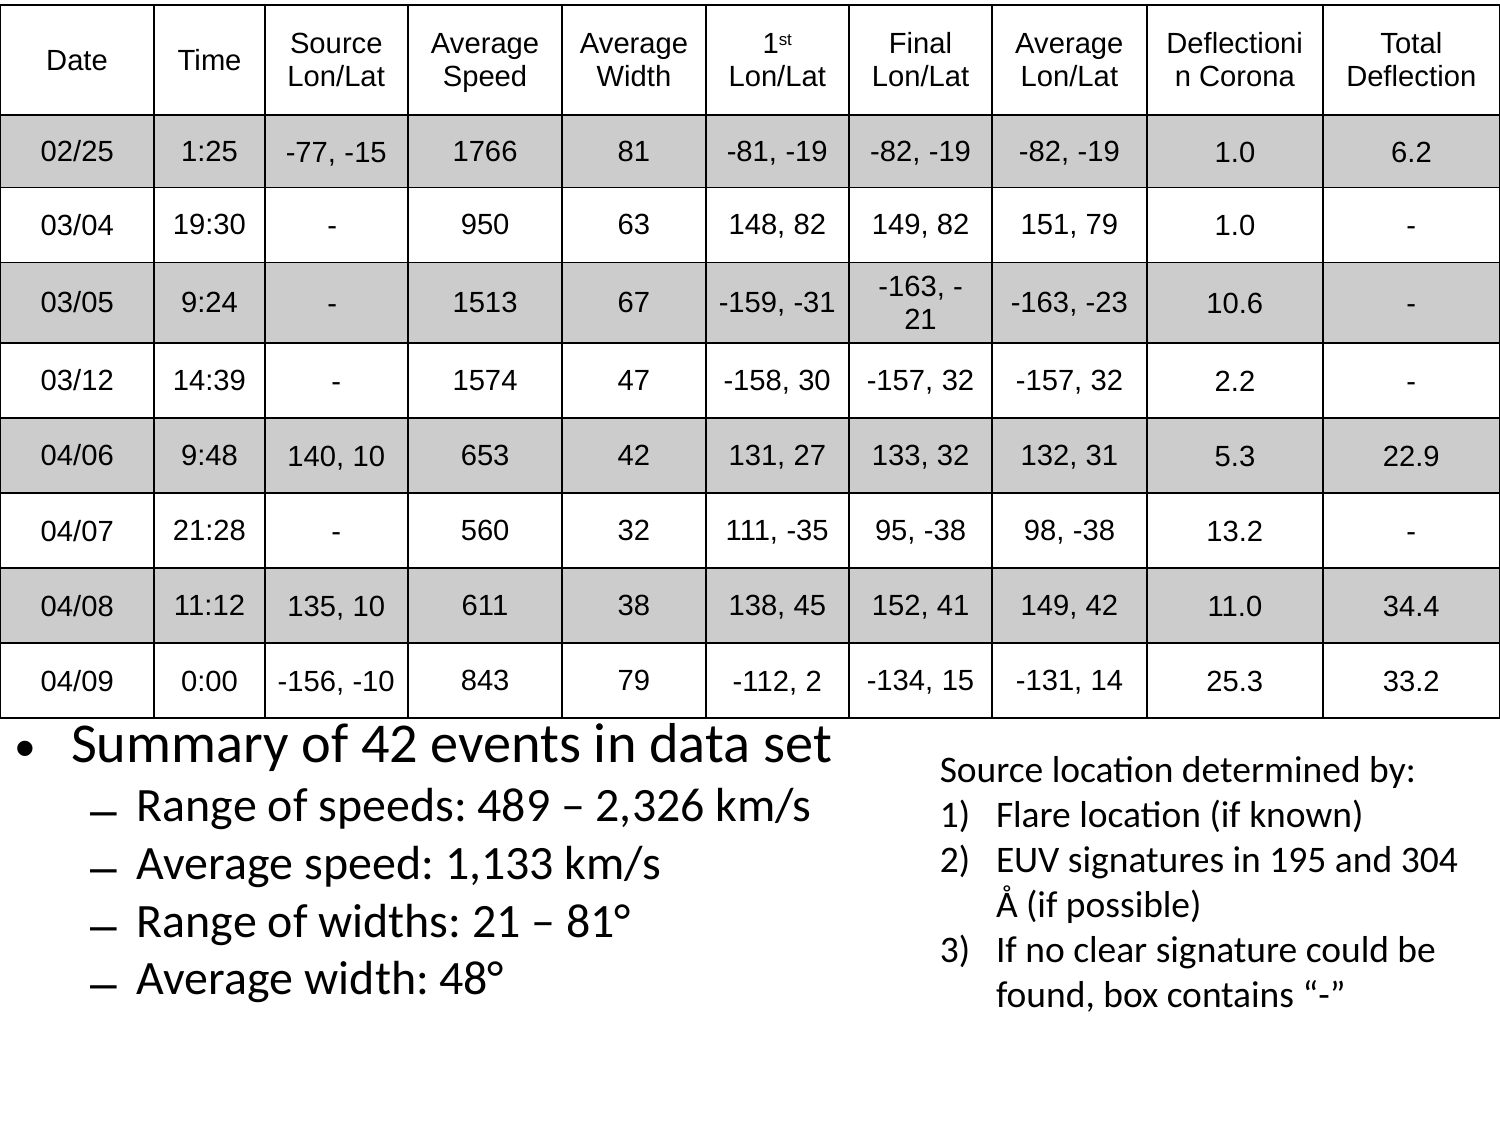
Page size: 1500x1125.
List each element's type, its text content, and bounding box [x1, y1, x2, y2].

table_cell 10.6 [1148, 263, 1322, 342]
table_cell -77, -15 [266, 116, 407, 187]
table_cell -158, 30 [707, 344, 848, 417]
table_cell 81 [563, 116, 705, 187]
table_cell 34.4 [1324, 569, 1499, 642]
table_cell 843 [409, 644, 561, 712]
table_header Average Speed [409, 6, 561, 114]
table_cell 6.2 [1324, 116, 1499, 187]
table_cell -157, 32 [850, 344, 991, 417]
table_cell 03/05 [1, 263, 153, 342]
table_cell 950 [409, 188, 561, 262]
table_cell 148, 82 [707, 188, 848, 262]
table_cell 1574 [409, 344, 561, 417]
table_cell -163, -21 [850, 263, 991, 342]
table_cell - [266, 494, 407, 567]
table_header Time [155, 6, 264, 114]
table_cell 47 [563, 344, 705, 417]
table_header Average Lon/Lat [993, 6, 1146, 114]
table_cell 33.2 [1324, 644, 1499, 712]
table_cell - [266, 263, 407, 342]
table_cell -163, -23 [993, 263, 1146, 342]
table_cell 67 [563, 263, 705, 342]
table_cell 111, -35 [707, 494, 848, 567]
table_cell 1513 [409, 263, 561, 342]
table_cell 42 [563, 419, 705, 492]
table_cell 5.3 [1148, 419, 1322, 492]
table_cell 149, 82 [850, 188, 991, 262]
table_cell - [266, 188, 407, 262]
table_cell 611 [409, 569, 561, 642]
table_cell 1.0 [1148, 188, 1322, 262]
table_cell 04/09 [1, 644, 153, 712]
table_cell 1.0 [1148, 116, 1322, 187]
table_cell 9:24 [155, 263, 264, 342]
table_cell 135, 10 [266, 569, 407, 642]
table_cell - [1324, 188, 1499, 262]
table_header Deflectionin Corona [1148, 6, 1322, 114]
table_cell 151, 79 [993, 188, 1146, 262]
table_cell 02/25 [1, 116, 153, 187]
table_cell -157, 32 [993, 344, 1146, 417]
table_cell 0:00 [155, 644, 264, 712]
table_header Final Lon/Lat [850, 6, 991, 114]
table_header 1st Lon/Lat [707, 6, 848, 114]
table_cell -159, -31 [707, 263, 848, 342]
table_cell 1:25 [155, 116, 264, 187]
list Summary of 42 events in data set Range of speeds: 489 – 2,326 km/s Average speed: 1,133 km/s Range of widths: 21 – 81° Average width: 48° [0, 712, 1500, 1125]
table_header Average Width [563, 6, 705, 114]
table_cell 152, 41 [850, 569, 991, 642]
table_cell - [1324, 494, 1499, 567]
table_cell 653 [409, 419, 561, 492]
table_cell - [266, 344, 407, 417]
table_header Date [1, 6, 153, 114]
table_cell 32 [563, 494, 705, 567]
table_cell 21:28 [155, 494, 264, 567]
table_cell 04/06 [1, 419, 153, 492]
table_cell -112, 2 [707, 644, 848, 712]
table_cell 131, 27 [707, 419, 848, 492]
table_cell 133, 32 [850, 419, 991, 492]
table_cell 13.2 [1148, 494, 1322, 567]
table_cell 04/08 [1, 569, 153, 642]
table_cell -131, 14 [993, 644, 1146, 712]
table_cell - [1324, 263, 1499, 342]
table_cell 560 [409, 494, 561, 567]
table_cell 04/07 [1, 494, 153, 567]
table_header Total Deflection [1324, 6, 1499, 114]
table_cell 03/04 [1, 188, 153, 262]
table_cell 38 [563, 569, 705, 642]
table_cell 140, 10 [266, 419, 407, 492]
table_cell 2.2 [1148, 344, 1322, 417]
table_cell 11.0 [1148, 569, 1322, 642]
table_cell -156, -10 [266, 644, 407, 712]
table_cell 1766 [409, 116, 561, 187]
table_cell 22.9 [1324, 419, 1499, 492]
table_cell 95, -38 [850, 494, 991, 567]
table_cell 11:12 [155, 569, 264, 642]
table_cell 138, 45 [707, 569, 848, 642]
table_cell -134, 15 [850, 644, 991, 712]
table_cell -82, -19 [993, 116, 1146, 187]
table_cell 03/12 [1, 344, 153, 417]
table_cell 149, 42 [993, 569, 1146, 642]
table_cell 132, 31 [993, 419, 1146, 492]
table_cell 9:48 [155, 419, 264, 492]
table_cell -81, -19 [707, 116, 848, 187]
table_cell 19:30 [155, 188, 264, 262]
table_cell 63 [563, 188, 705, 262]
table_header Source Lon/Lat [266, 6, 407, 114]
table_cell 79 [563, 644, 705, 712]
table_cell 14:39 [155, 344, 264, 417]
table_cell 25.3 [1148, 644, 1322, 712]
table_cell - [1324, 344, 1499, 417]
table_cell 98, -38 [993, 494, 1146, 567]
text_box Source location determined by: Flare location (if known) EUV signatures in 195 and 304 Å (if possible) If no clear signature could be found, box contains “-” [924, 737, 1475, 1023]
table_cell -82, -19 [850, 116, 991, 187]
